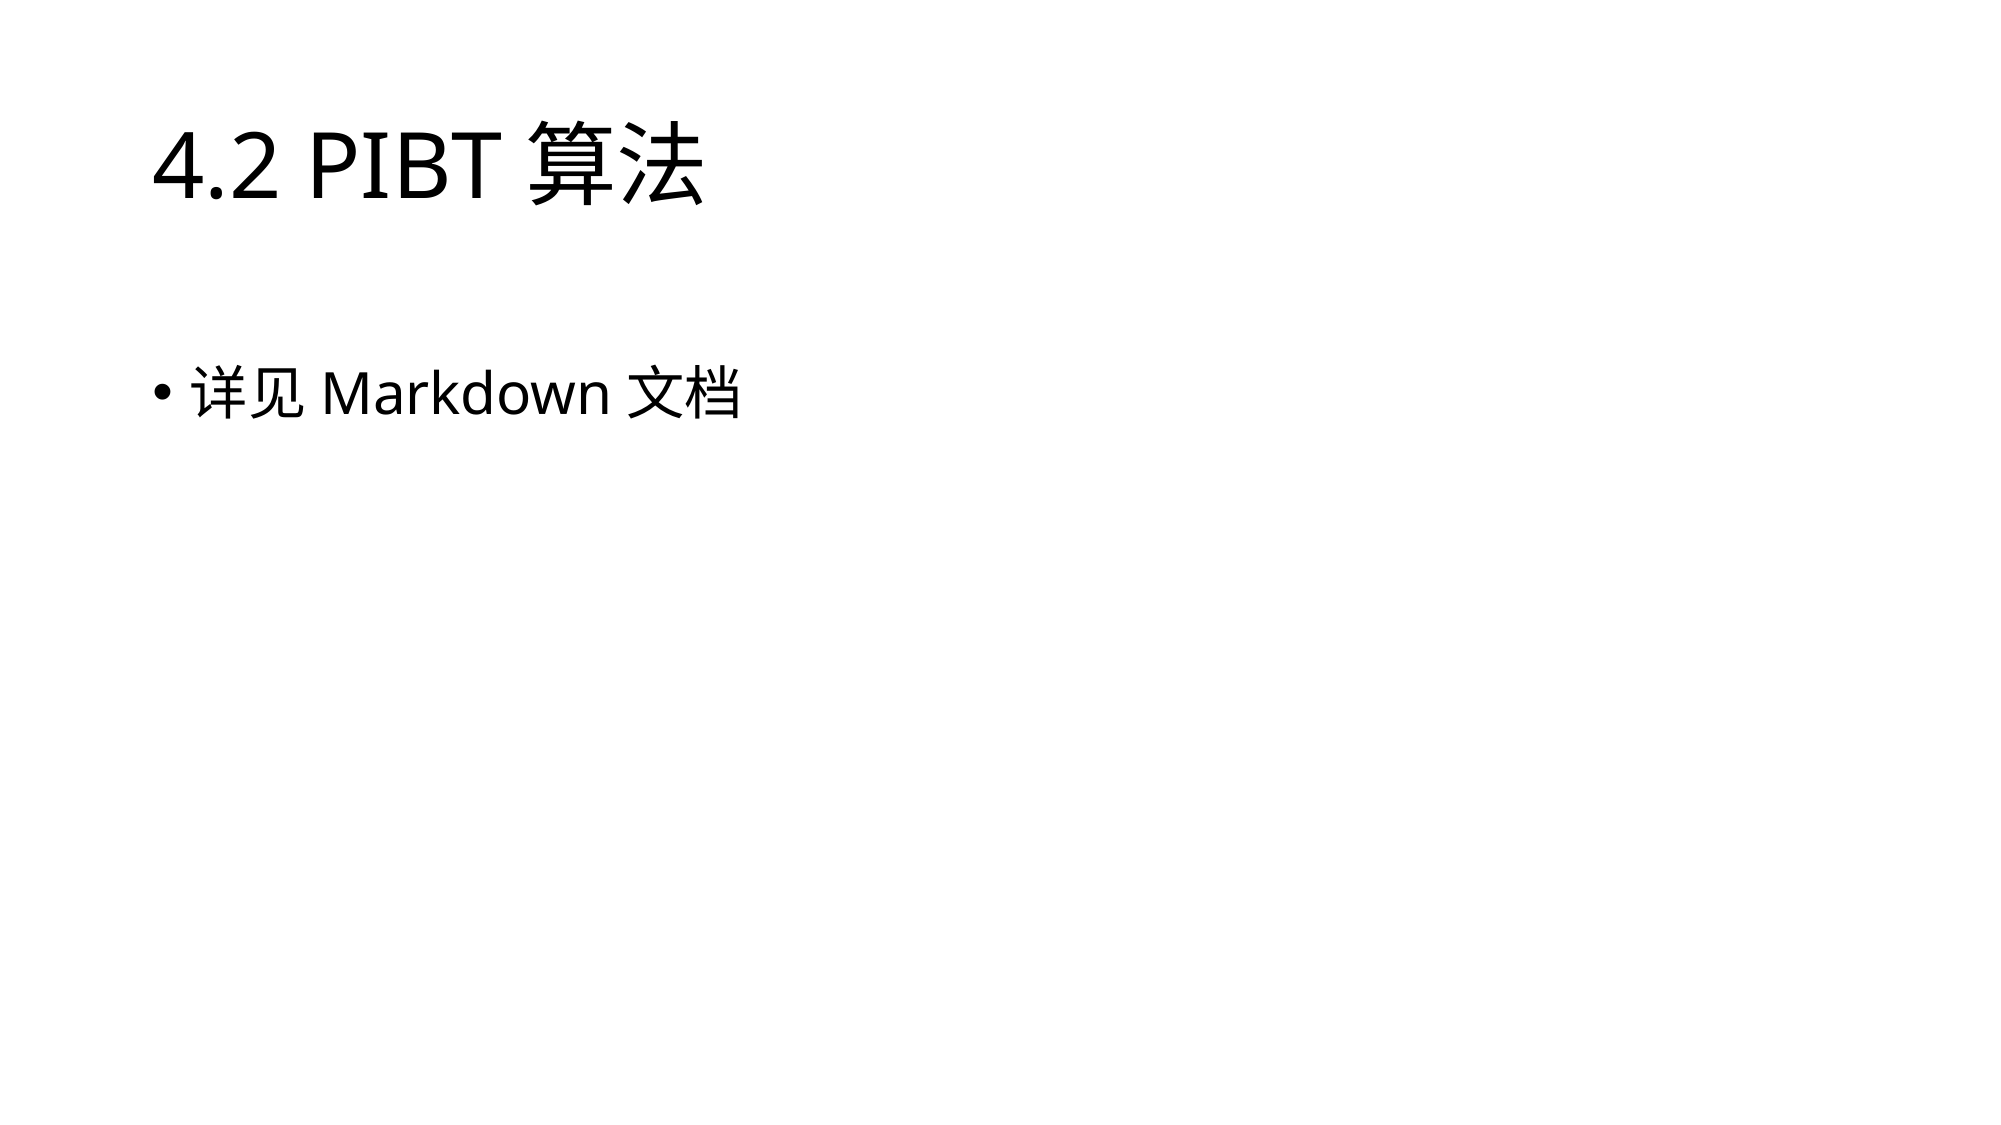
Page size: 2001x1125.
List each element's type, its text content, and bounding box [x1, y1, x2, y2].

list 详见Markdown文档 [137, 299, 1863, 1014]
title 4.2 PIBT算法 [137, 59, 1863, 278]
